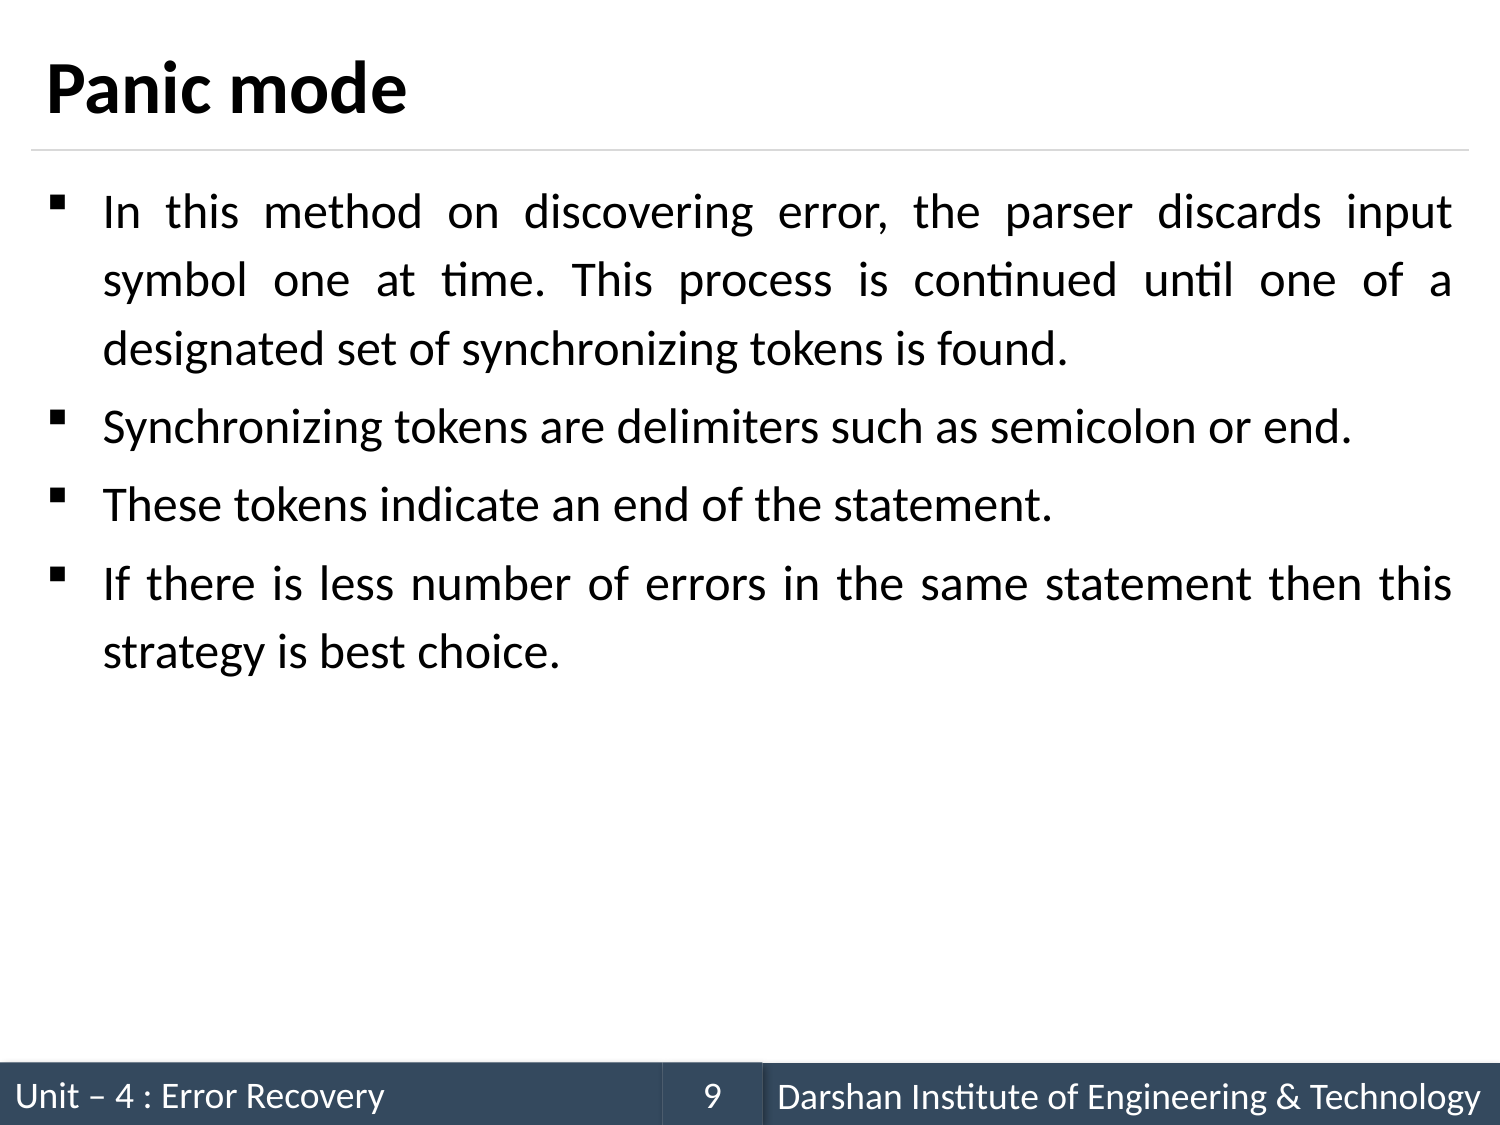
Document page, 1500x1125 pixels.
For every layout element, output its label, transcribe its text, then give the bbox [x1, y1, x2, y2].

title Panic mode [31, 17, 1469, 150]
list In this method on discovering error, the parser discards input symbol one at time. This process is continued until one of a designated set of synchronizing tokens is found. Synchronizing tokens are delimiters such as semicolon or end. These tokens indicate an end of the statement. If there is less number of errors in the same statement then this strategy is best choice. [31, 162, 1469, 1038]
